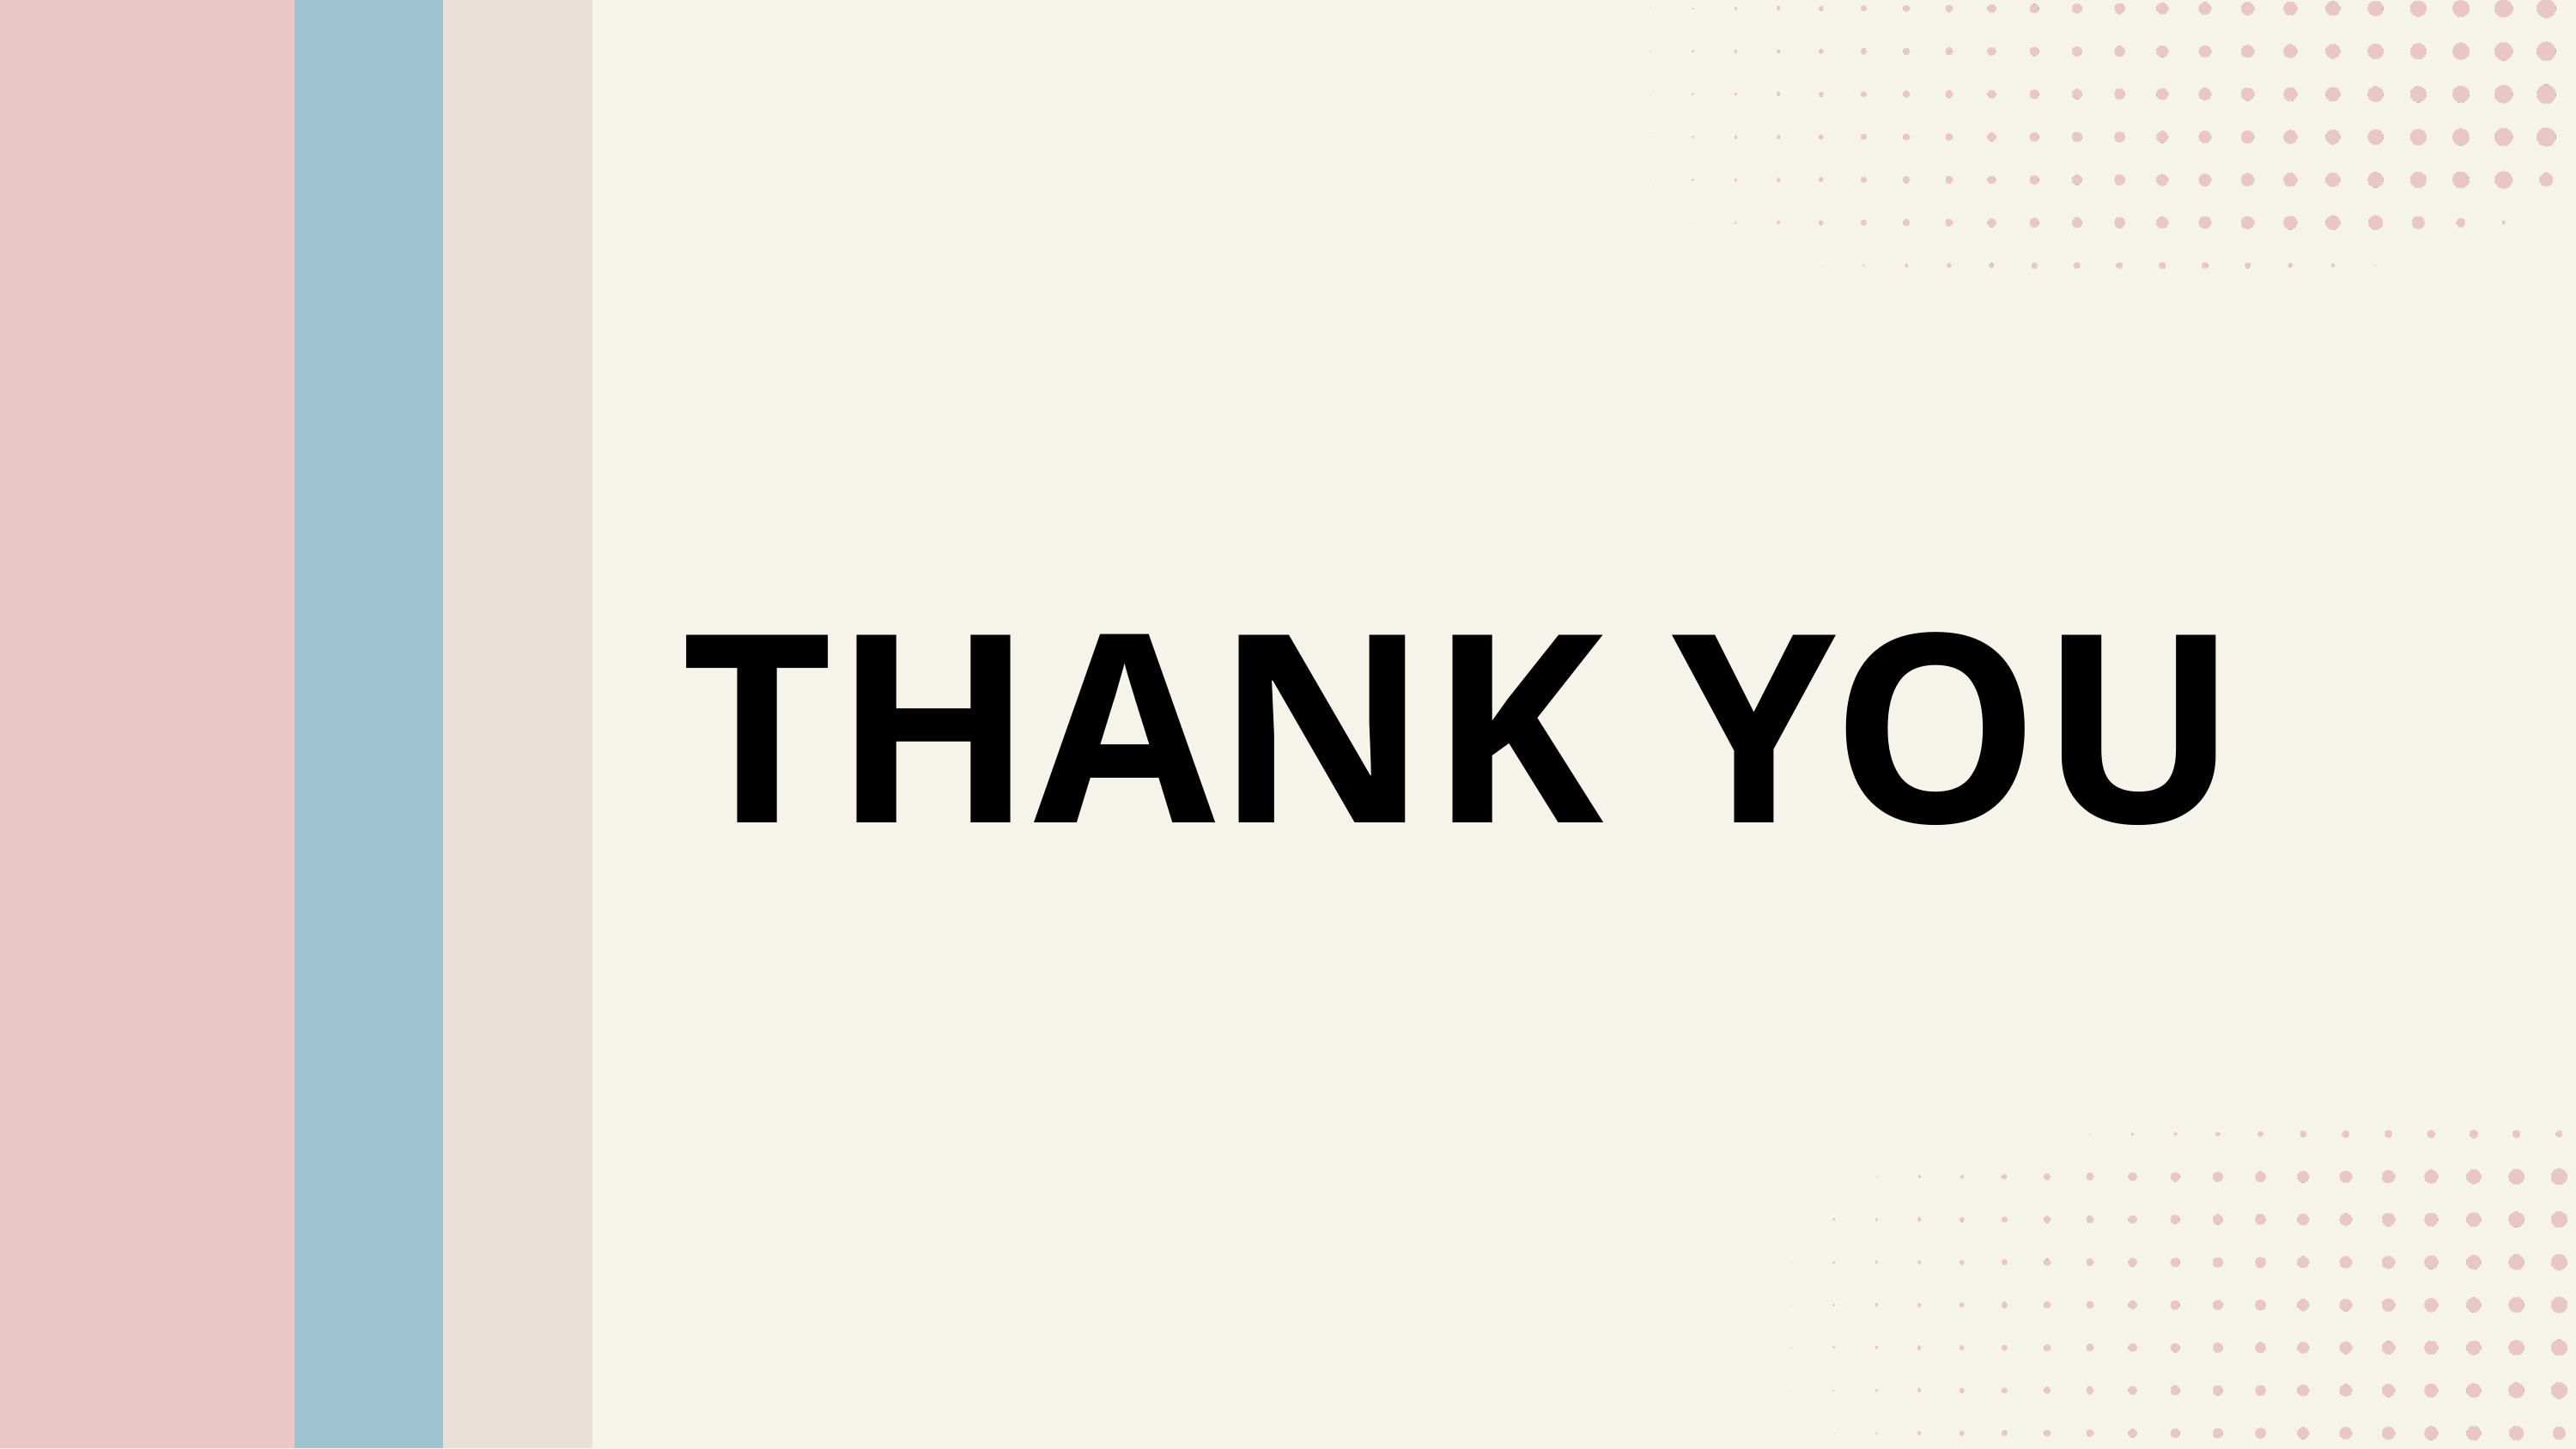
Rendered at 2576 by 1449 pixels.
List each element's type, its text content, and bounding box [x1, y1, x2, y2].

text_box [0, 0, 593, 1449]
text_box [1607, 0, 2576, 269]
text_box THANK YOU [641, 507, 2280, 876]
text_box [1748, 1130, 2576, 1449]
